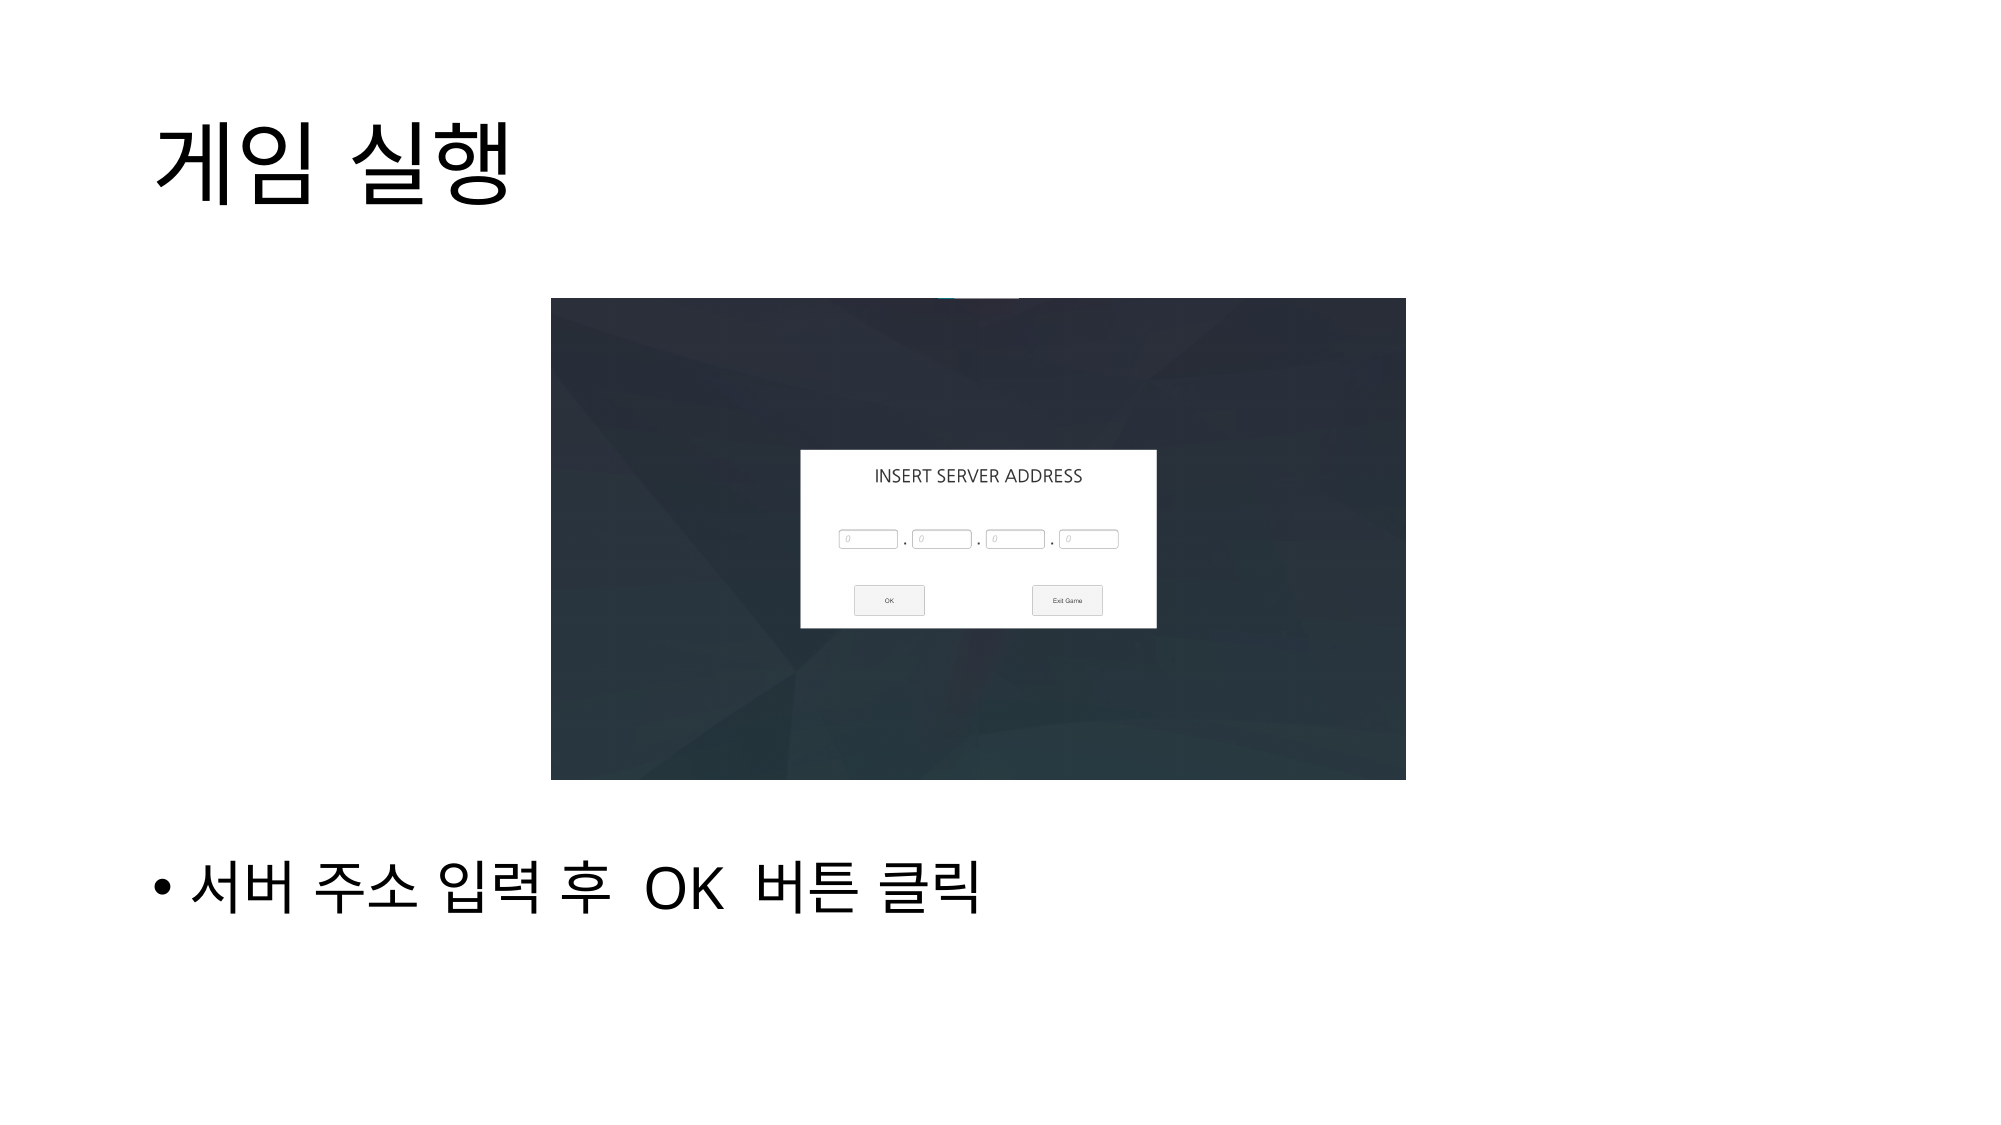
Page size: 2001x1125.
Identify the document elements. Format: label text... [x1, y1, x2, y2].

list 서버 주소 입력 후 OK 버튼 클릭 [137, 851, 1863, 1014]
title 게임 실행 [137, 59, 1863, 278]
picture [551, 298, 1406, 780]
